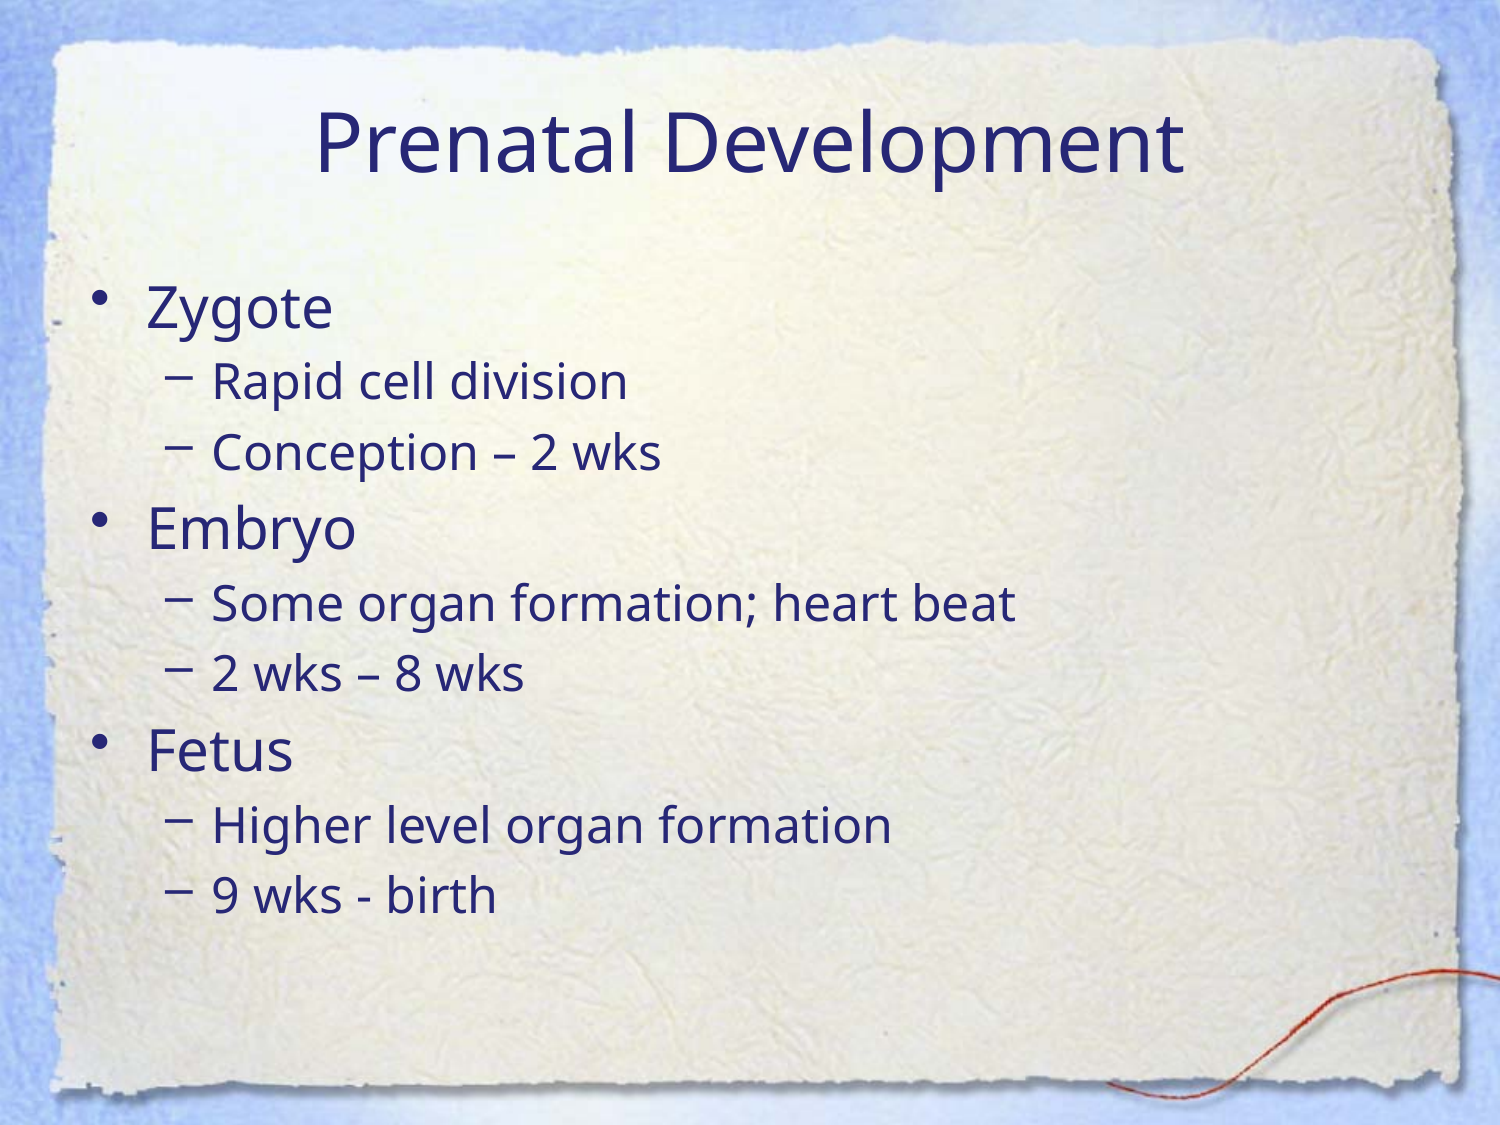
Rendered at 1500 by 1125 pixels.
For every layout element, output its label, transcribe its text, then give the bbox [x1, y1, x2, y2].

title Prenatal Development [75, 45, 1425, 233]
picture [0, 0, 1500, 1125]
list Zygote Rapid cell division Conception – 2 wks Embryo Some organ formation; heart beat 2 wks – 8 wks Fetus Higher level organ formation 9 wks - birth [75, 262, 1425, 1005]
